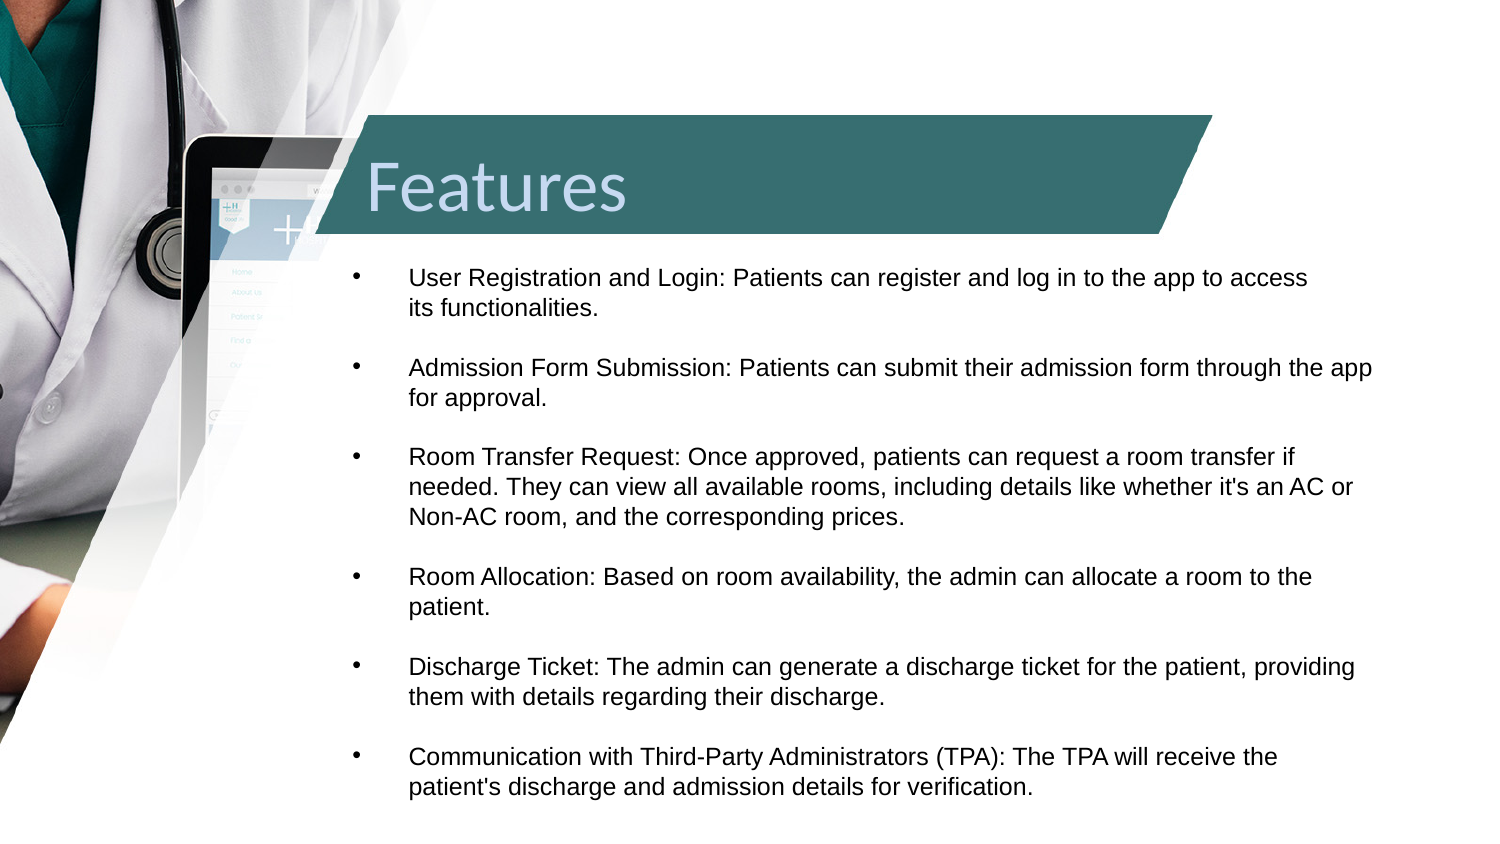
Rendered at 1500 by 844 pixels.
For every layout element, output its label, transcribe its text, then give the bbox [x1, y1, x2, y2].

picture [0, 0, 1500, 844]
title Features [351, 121, 1423, 241]
list User Registration and Login: Patients can register and log in to the app to access its functionalities. Admission Form Submission: Patients can submit their admission form through the app for approval. Room Transfer Request: Once approved, patients can request a room transfer if needed. They can view all available rooms, including details like whether it's an AC or Non-AC room, and the corresponding prices. Room Allocation: Based on room availability, the admin can allocate a room to the patient. Discharge Ticket: The admin can generate a discharge ticket for the patient, providing them with details regarding their discharge. Communication with Third-Party Administrators (TPA): The TPA will receive the patient's discharge and admission details for verification. [337, 253, 1409, 802]
